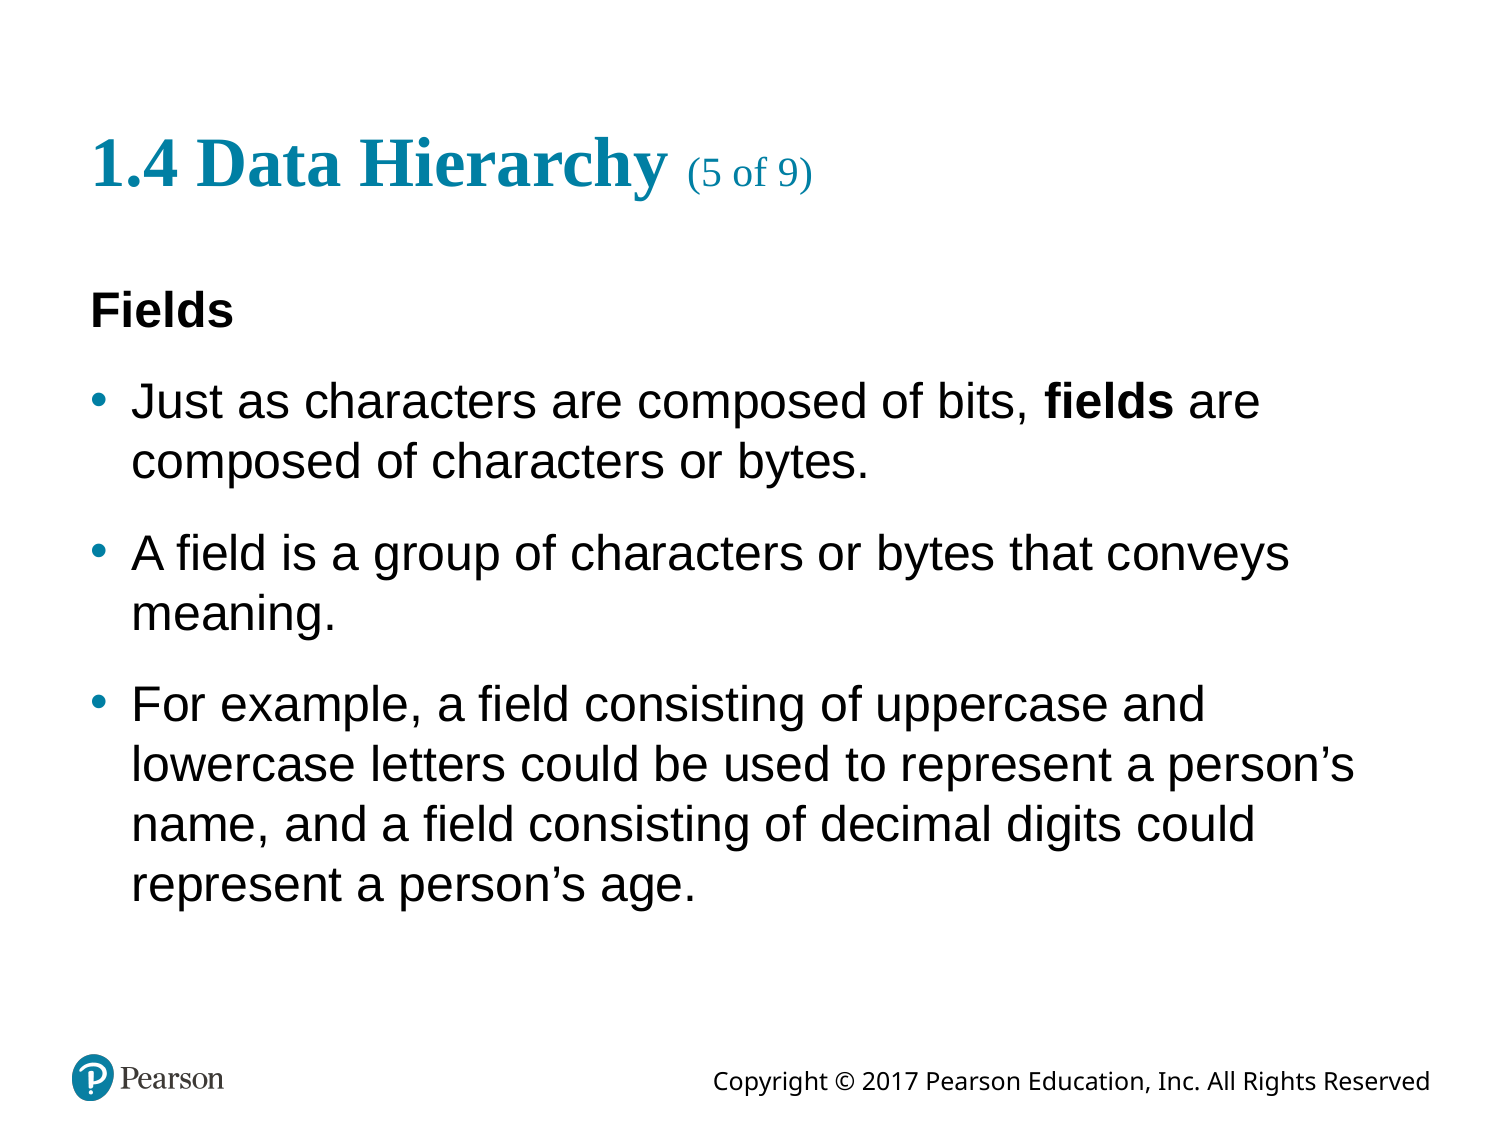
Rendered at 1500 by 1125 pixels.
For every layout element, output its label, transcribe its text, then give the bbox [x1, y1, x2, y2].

list Fields Just as characters are composed of bits, fields are composed of characters or bytes. A field is a group of characters or bytes that conveys meaning. For example, a field consisting of uppercase and lowercase letters could be used to represent a person’s name, and a field consisting of decimal digits could represent a person’s age. [75, 262, 1425, 1005]
picture [98, 1054, 224, 1101]
title 1.4 Data Hierarchy (5 of 9) [75, 35, 1425, 216]
picture [80, 1063, 106, 1088]
picture [72, 1087, 83, 1101]
picture [72, 1054, 88, 1070]
